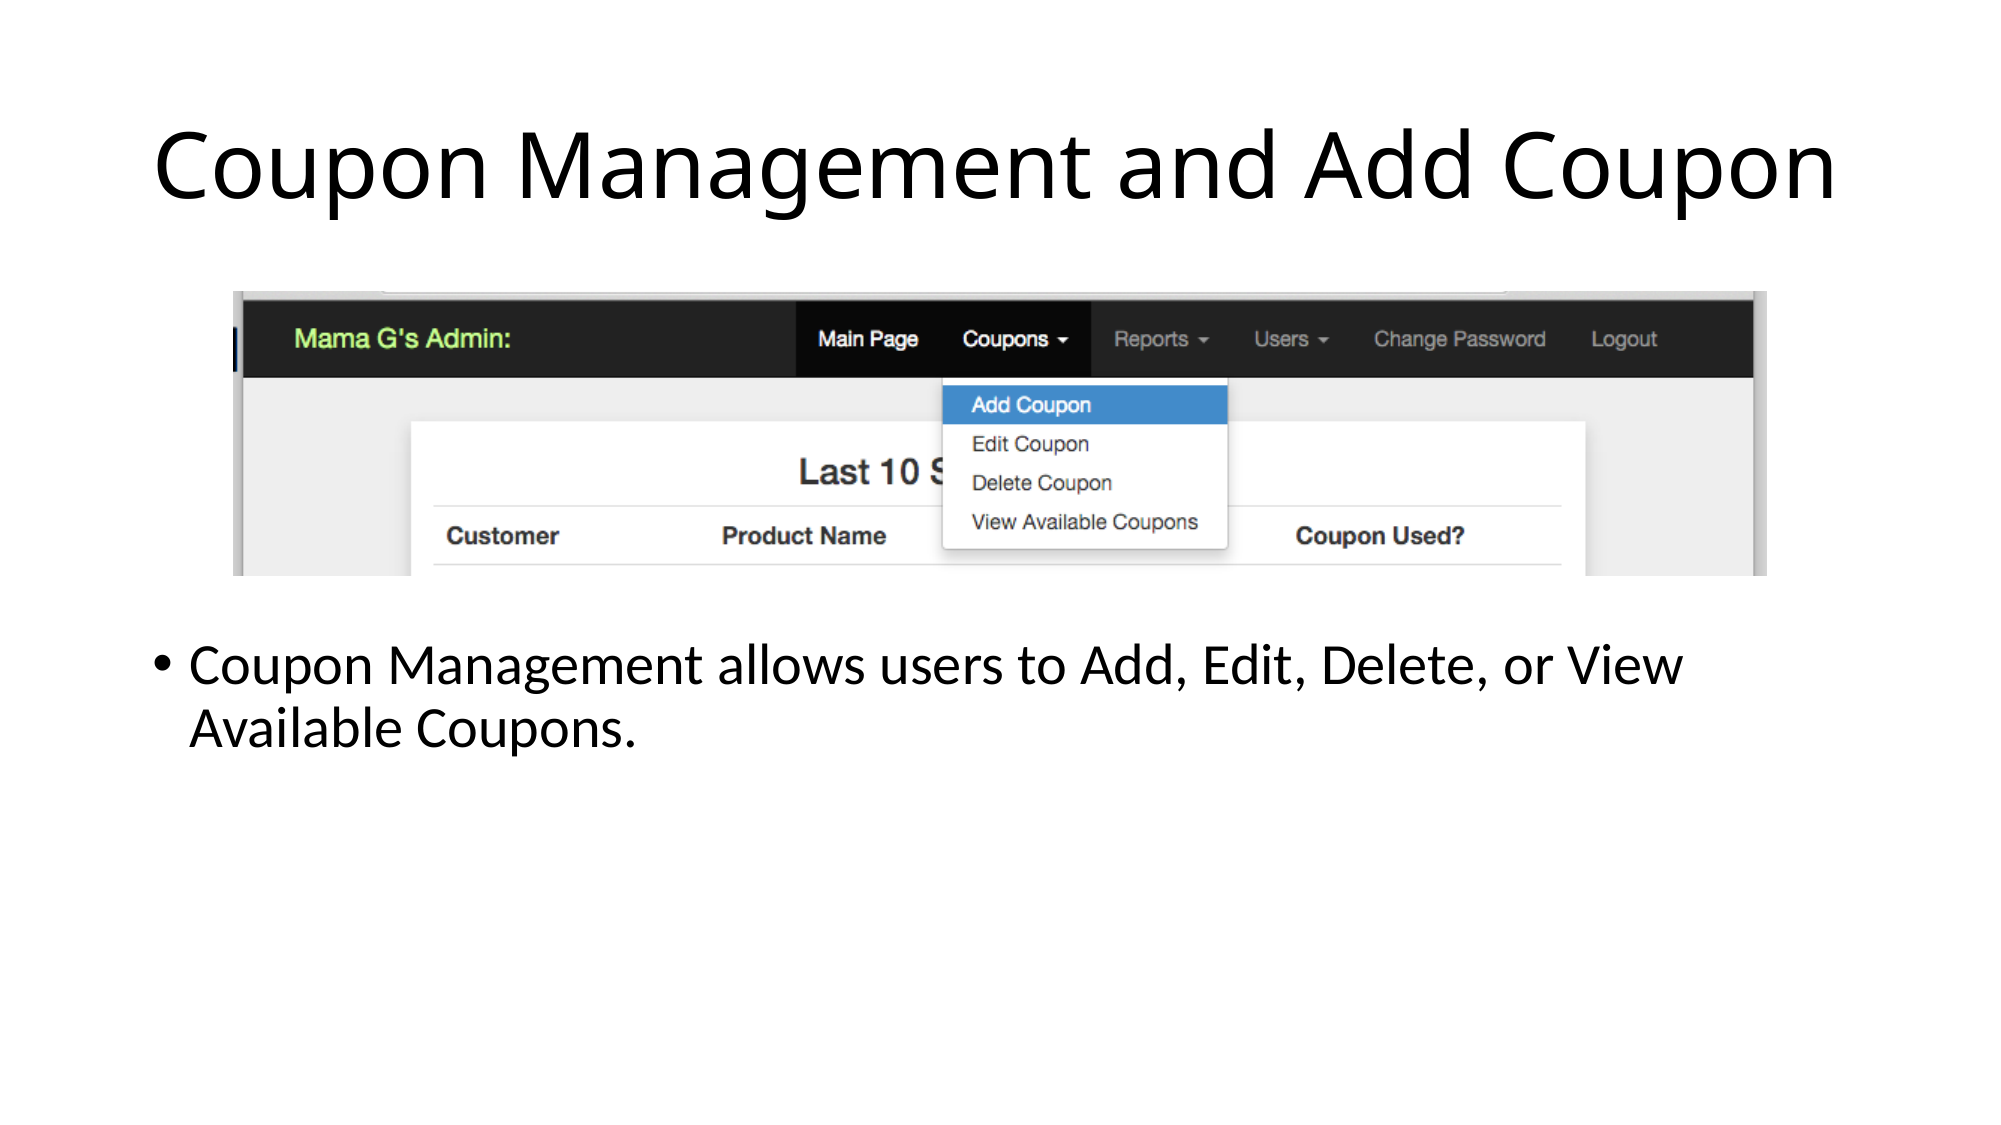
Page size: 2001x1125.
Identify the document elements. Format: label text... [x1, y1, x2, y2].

picture [233, 291, 1767, 576]
list Coupon Management allows users to Add, Edit, Delete, or View Available Coupons. [137, 536, 1863, 1125]
title Coupon Management and Add Coupon [137, 59, 1863, 278]
